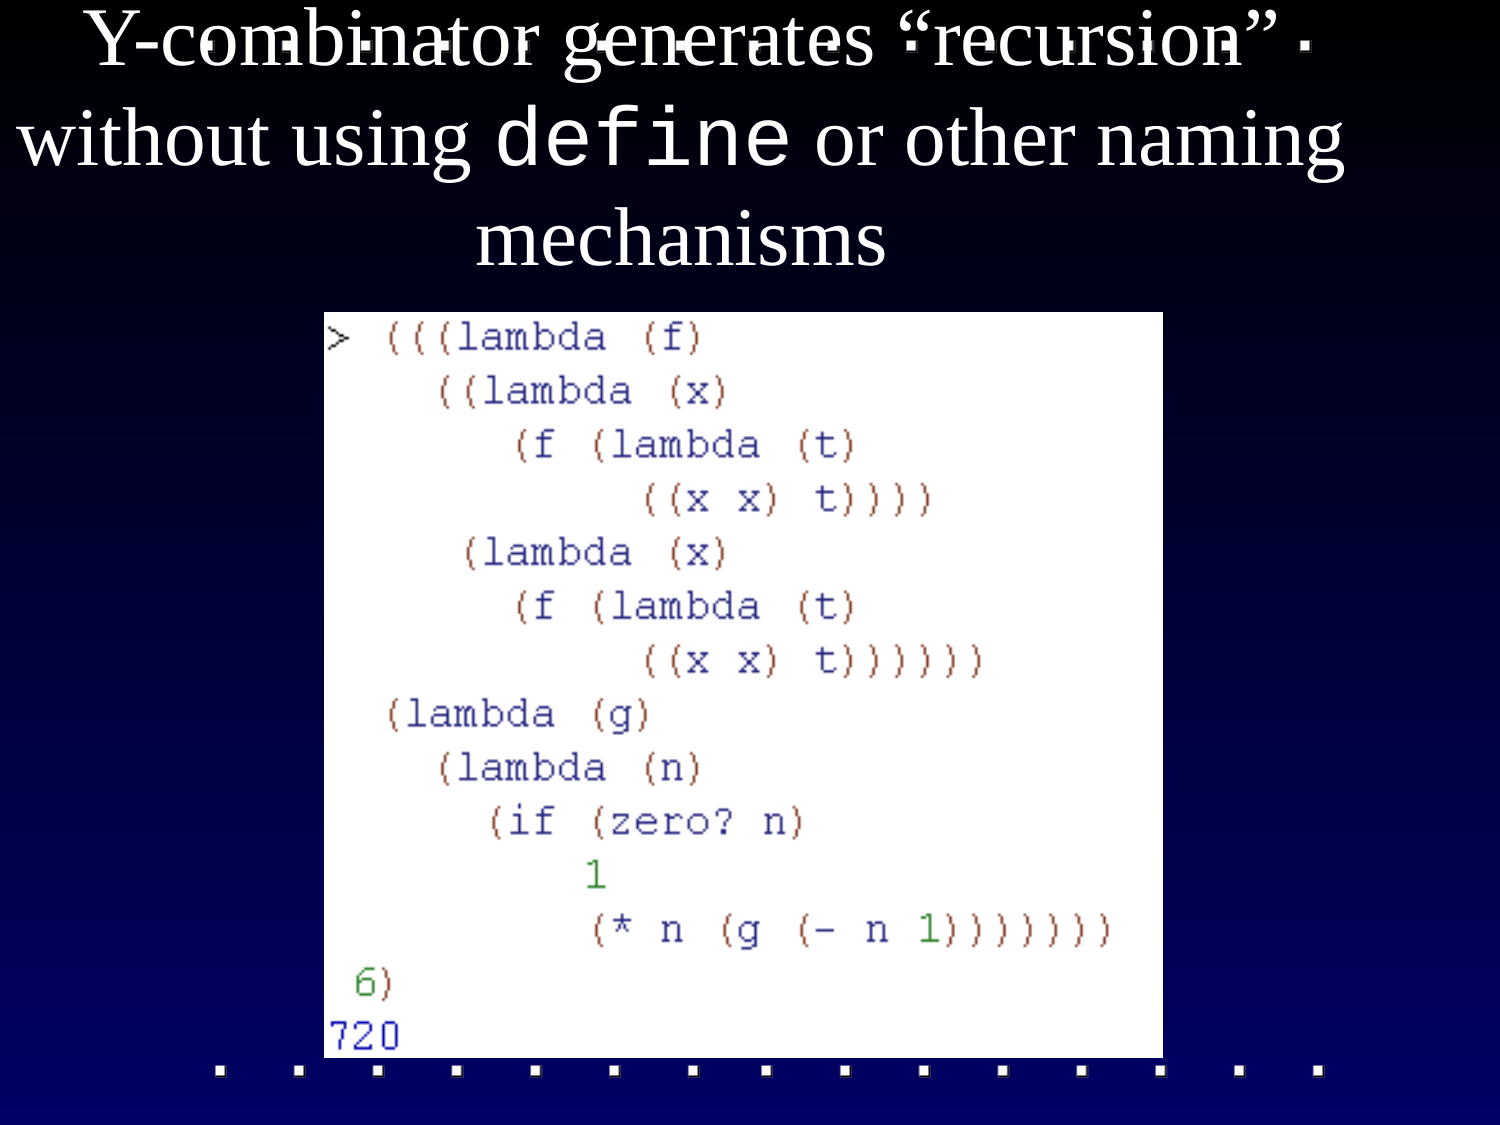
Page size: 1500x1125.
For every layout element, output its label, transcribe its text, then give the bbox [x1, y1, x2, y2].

title Y-combinator generates “recursion” without using define or other naming mechanisms [0, 91, 1365, 174]
picture [212, 1062, 1338, 1082]
picture [324, 312, 1163, 1058]
picture [200, 37, 1325, 57]
